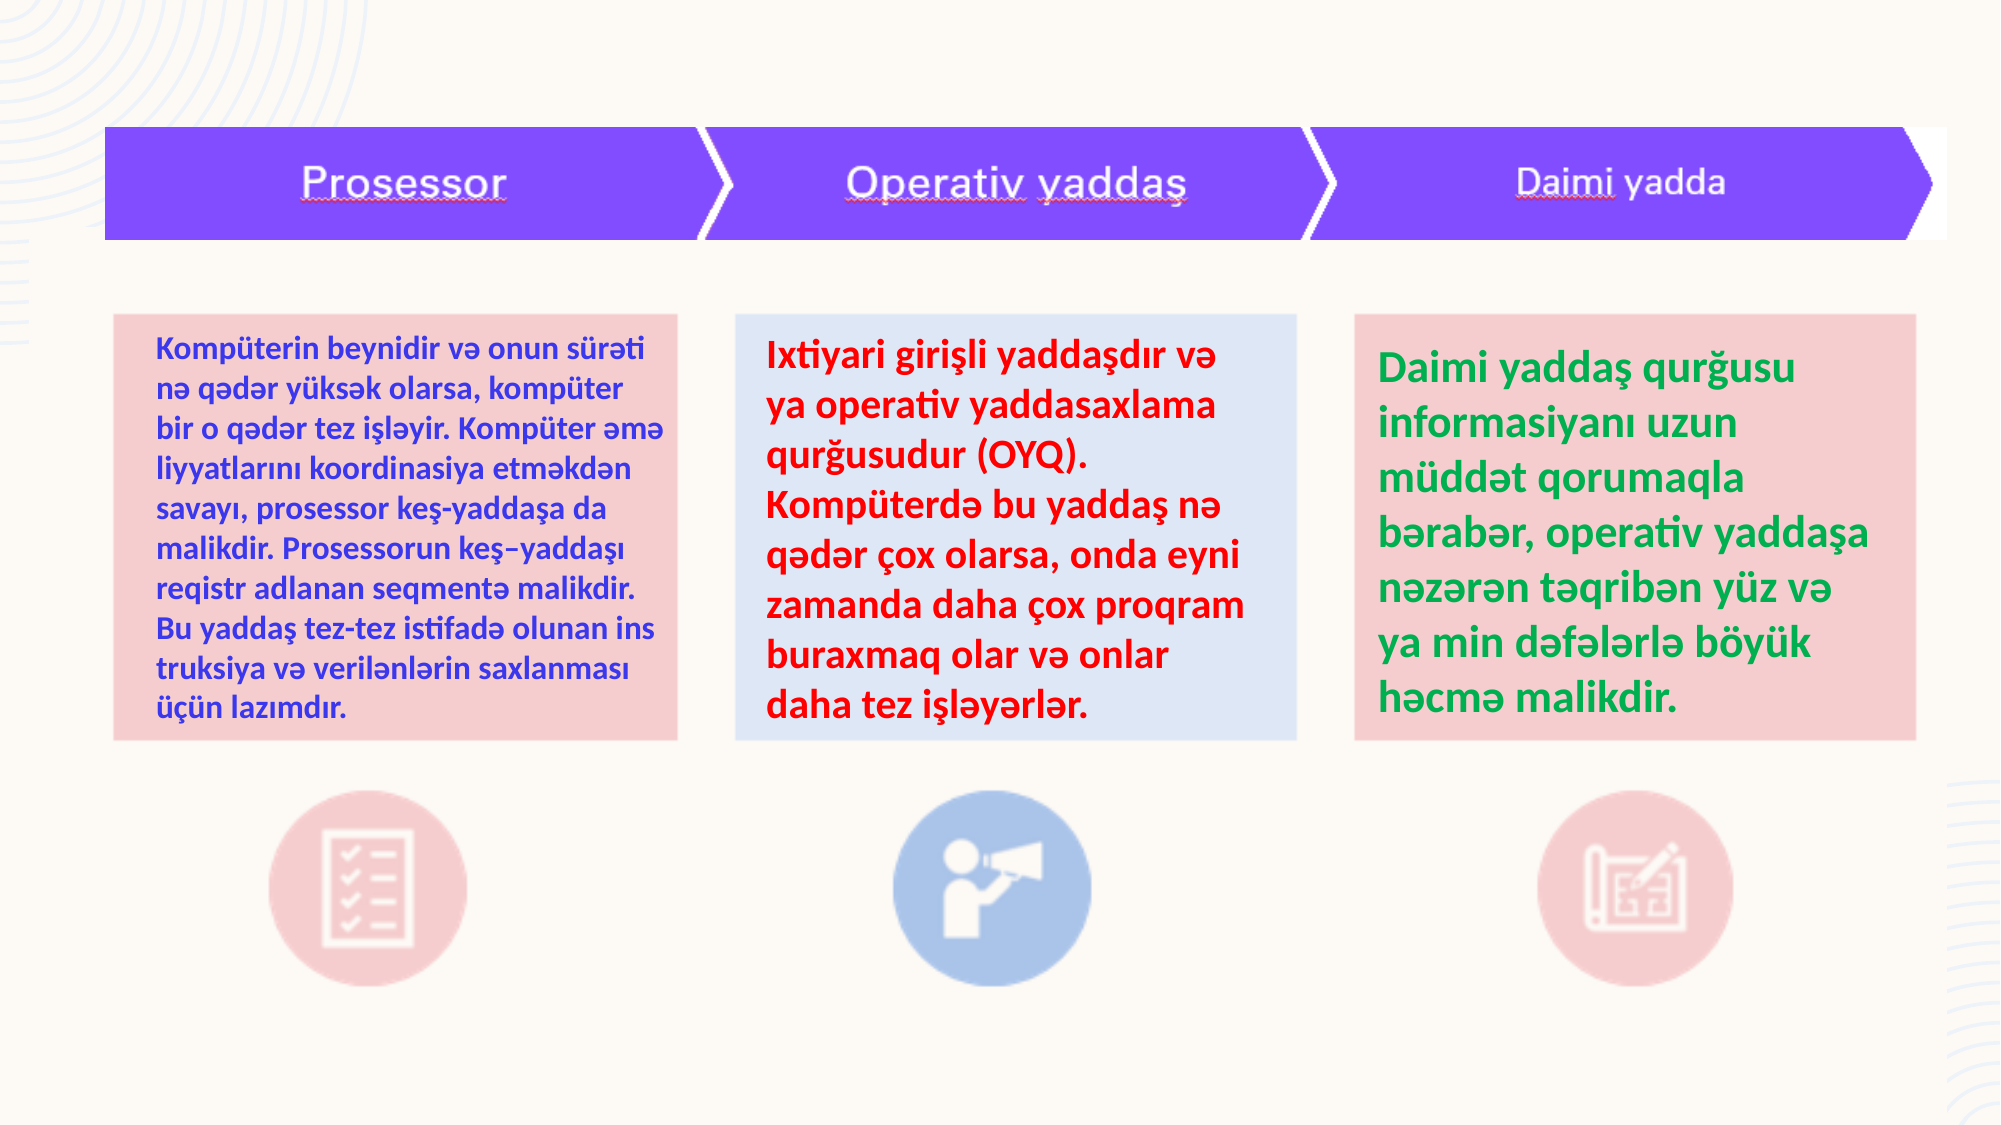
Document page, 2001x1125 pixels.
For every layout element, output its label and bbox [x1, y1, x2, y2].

picture [29, 127, 1947, 1125]
